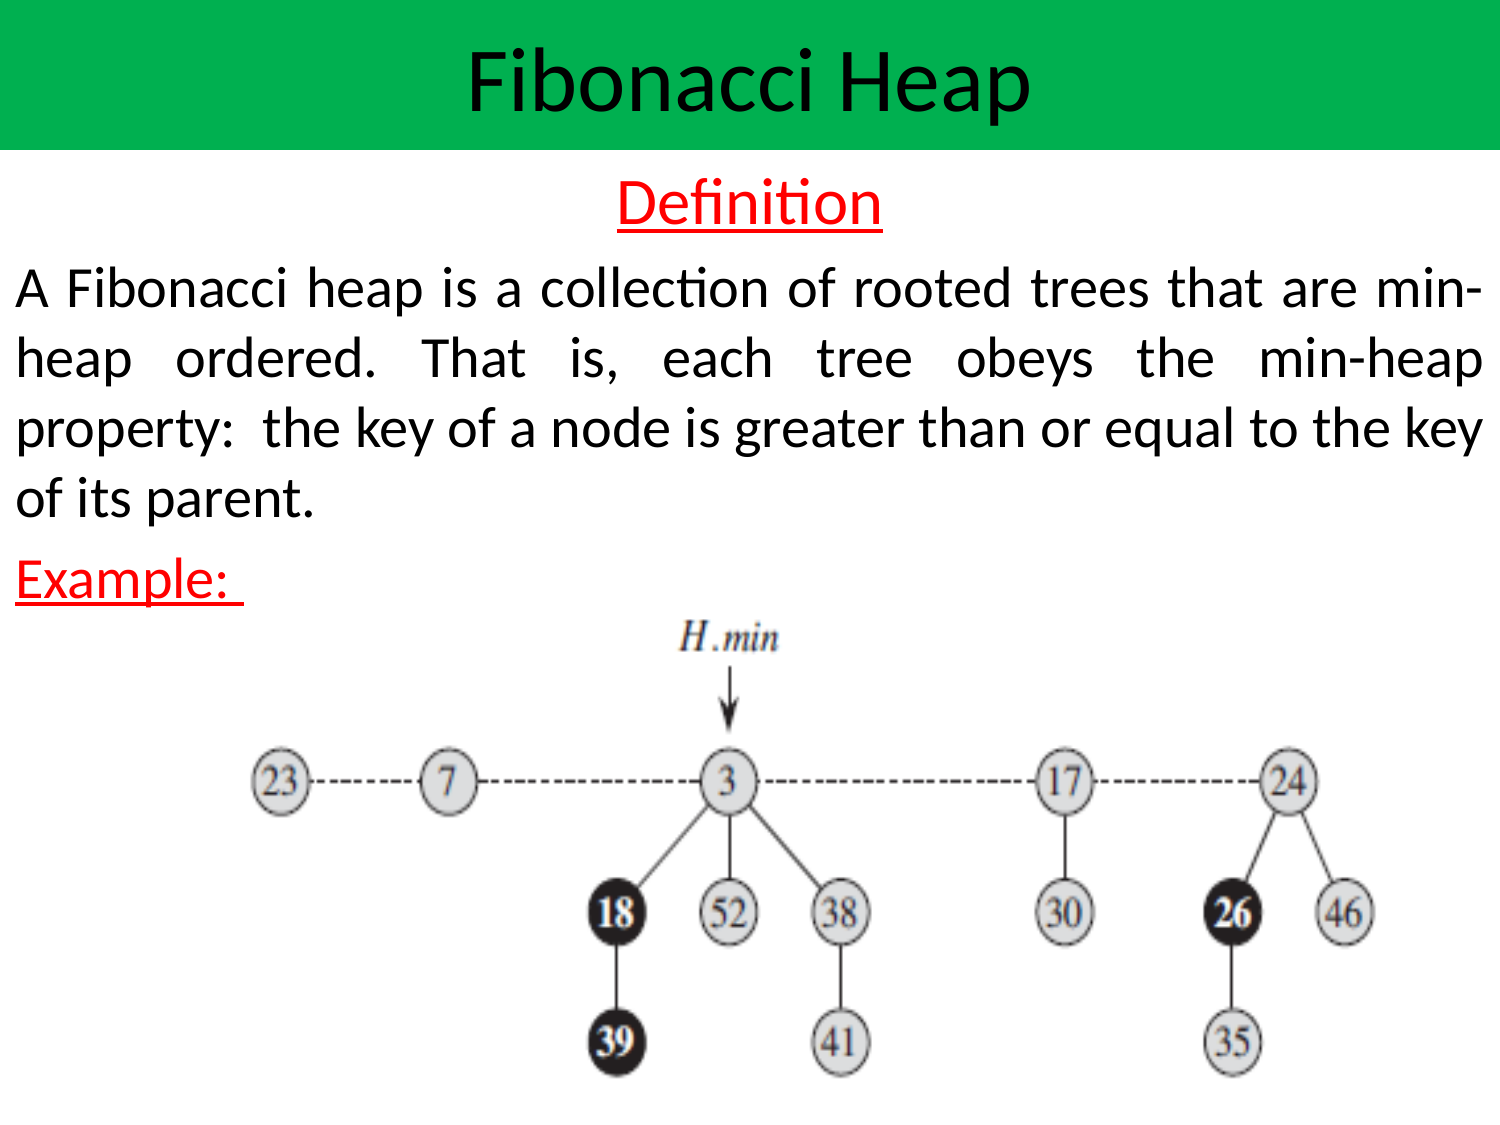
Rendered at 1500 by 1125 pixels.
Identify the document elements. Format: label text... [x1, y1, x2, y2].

title Fibonacci Heap [0, 0, 1500, 149]
picture [212, 612, 1451, 1101]
subtitle Definition A Fibonacci heap is a collection of rooted trees that are min-heap ordered. That is, each tree obeys the min-heap property: the key of a node is greater than or equal to the key of its parent. Example: [0, 149, 1500, 1125]
